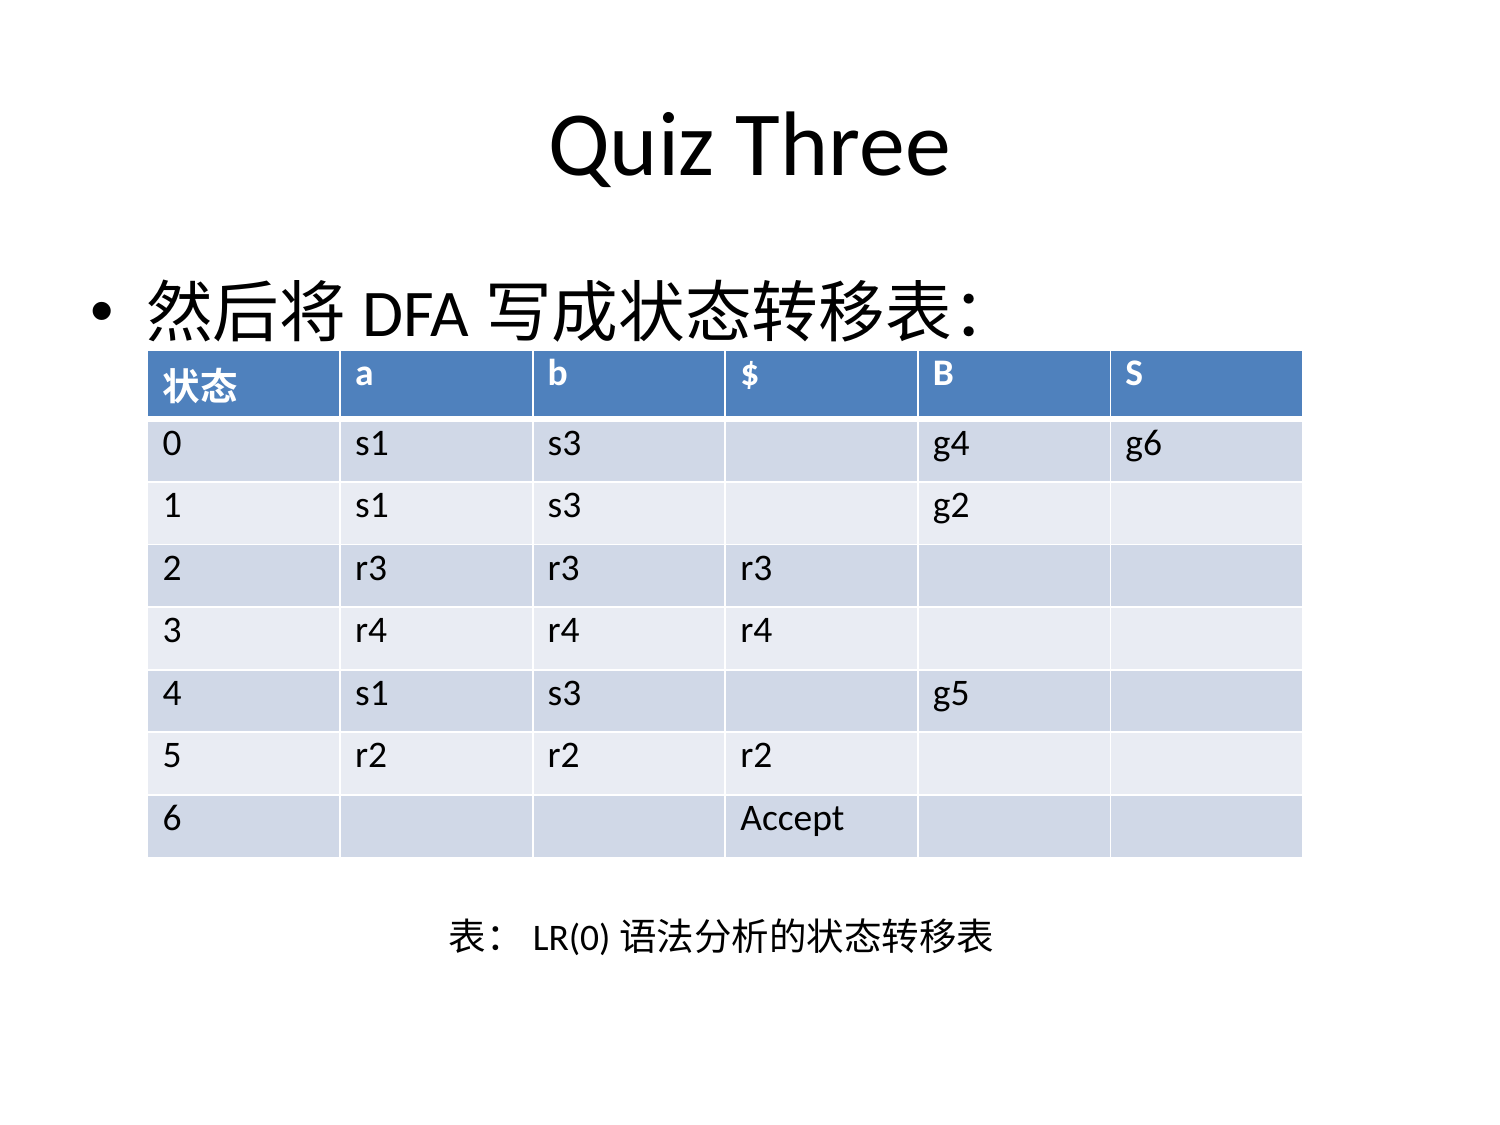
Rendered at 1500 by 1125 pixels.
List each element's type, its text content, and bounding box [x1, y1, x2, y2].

table_cell [1111, 733, 1302, 794]
table_cell s1 [341, 483, 532, 544]
table_header S [1111, 351, 1302, 416]
table_cell 2 [148, 545, 339, 606]
table_header 状态 [148, 351, 339, 416]
table_cell r3 [341, 545, 532, 606]
table_cell 4 [148, 671, 339, 731]
text_box 表：LR(0)语法分析的状态转移表 [434, 905, 1066, 965]
table_cell 0 [148, 422, 339, 481]
title Quiz Three [75, 45, 1425, 233]
table_cell g2 [919, 483, 1110, 544]
table_cell [1111, 608, 1302, 669]
table_cell Accept [726, 796, 917, 857]
table_cell [1111, 796, 1302, 857]
table_cell r4 [341, 608, 532, 669]
table_cell [919, 733, 1110, 794]
table_cell [919, 545, 1110, 606]
table_cell [341, 796, 532, 857]
table_cell s1 [341, 671, 532, 731]
table_cell [726, 483, 917, 544]
table_header b [534, 351, 724, 416]
table_cell r2 [534, 733, 724, 794]
table_cell 3 [148, 608, 339, 669]
table_cell s3 [534, 483, 724, 544]
table_cell 1 [148, 483, 339, 544]
table_cell r4 [534, 608, 724, 669]
table_cell g5 [919, 671, 1110, 731]
table_cell r3 [726, 545, 917, 606]
table_cell g6 [1111, 422, 1302, 481]
table_cell s3 [534, 422, 724, 481]
table_cell s3 [534, 671, 724, 731]
table_cell 5 [148, 733, 339, 794]
table_cell g4 [919, 422, 1110, 481]
table_cell s1 [341, 422, 532, 481]
table_cell [919, 796, 1110, 857]
table_header a [341, 351, 532, 416]
table_cell 6 [148, 796, 339, 857]
table_cell r3 [534, 545, 724, 606]
table_cell r2 [341, 733, 532, 794]
table_cell [919, 608, 1110, 669]
table_header B [919, 351, 1110, 416]
table_cell r2 [726, 733, 917, 794]
table_cell r4 [726, 608, 917, 669]
table_cell [534, 796, 724, 857]
table_cell [726, 671, 917, 731]
list 然后将DFA写成状态转移表： [75, 262, 1425, 1005]
table_cell [1111, 671, 1302, 731]
table_cell [726, 422, 917, 481]
table_header $ [726, 351, 917, 416]
table_cell [1111, 545, 1302, 606]
table_cell [1111, 483, 1302, 544]
